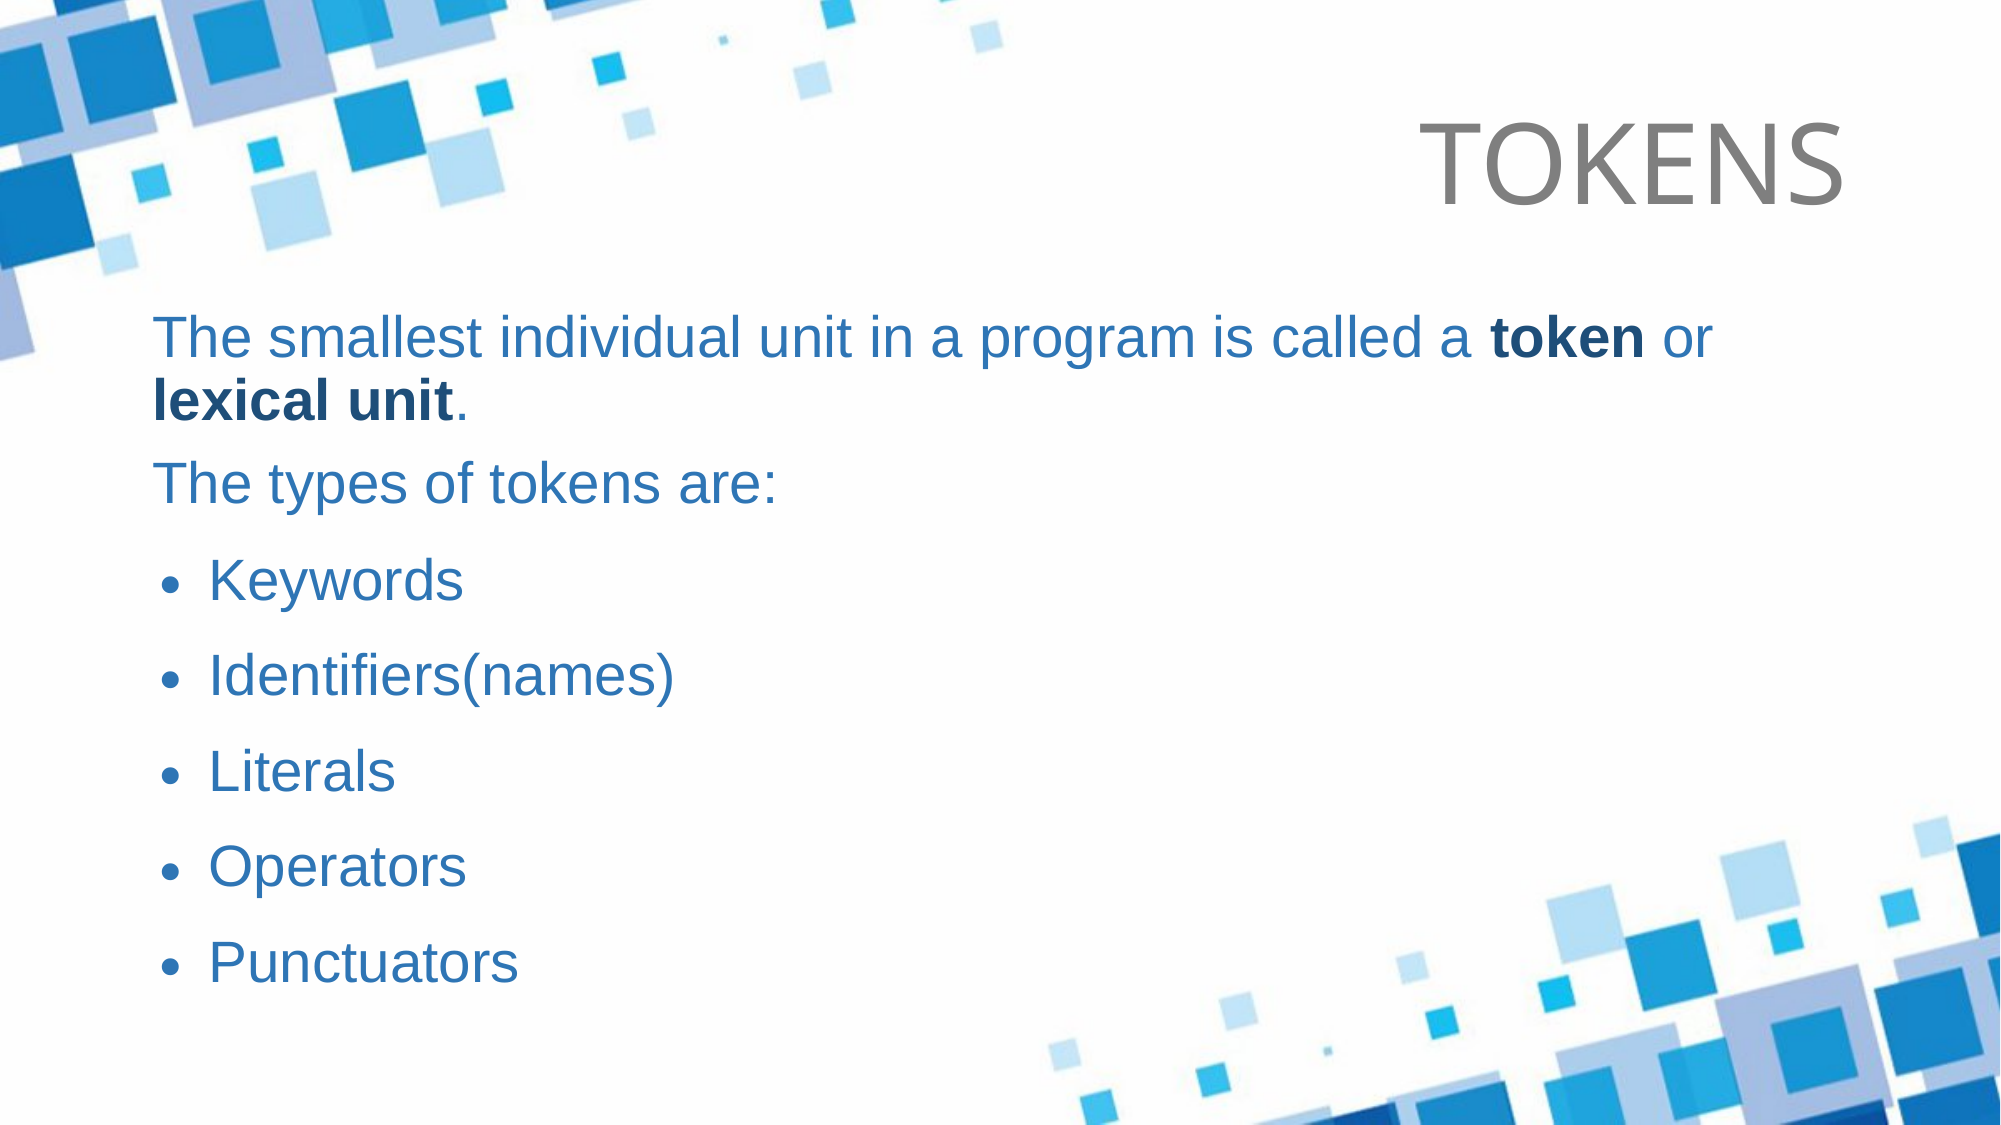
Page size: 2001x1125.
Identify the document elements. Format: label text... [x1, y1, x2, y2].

title TOKENS [137, 59, 1863, 278]
list The smallest individual unit in a program is called a token or lexical unit. The types of tokens are: Keywords Identifiers(names) Literals Operators Punctuators [137, 299, 1863, 1014]
picture [0, 0, 2001, 1125]
